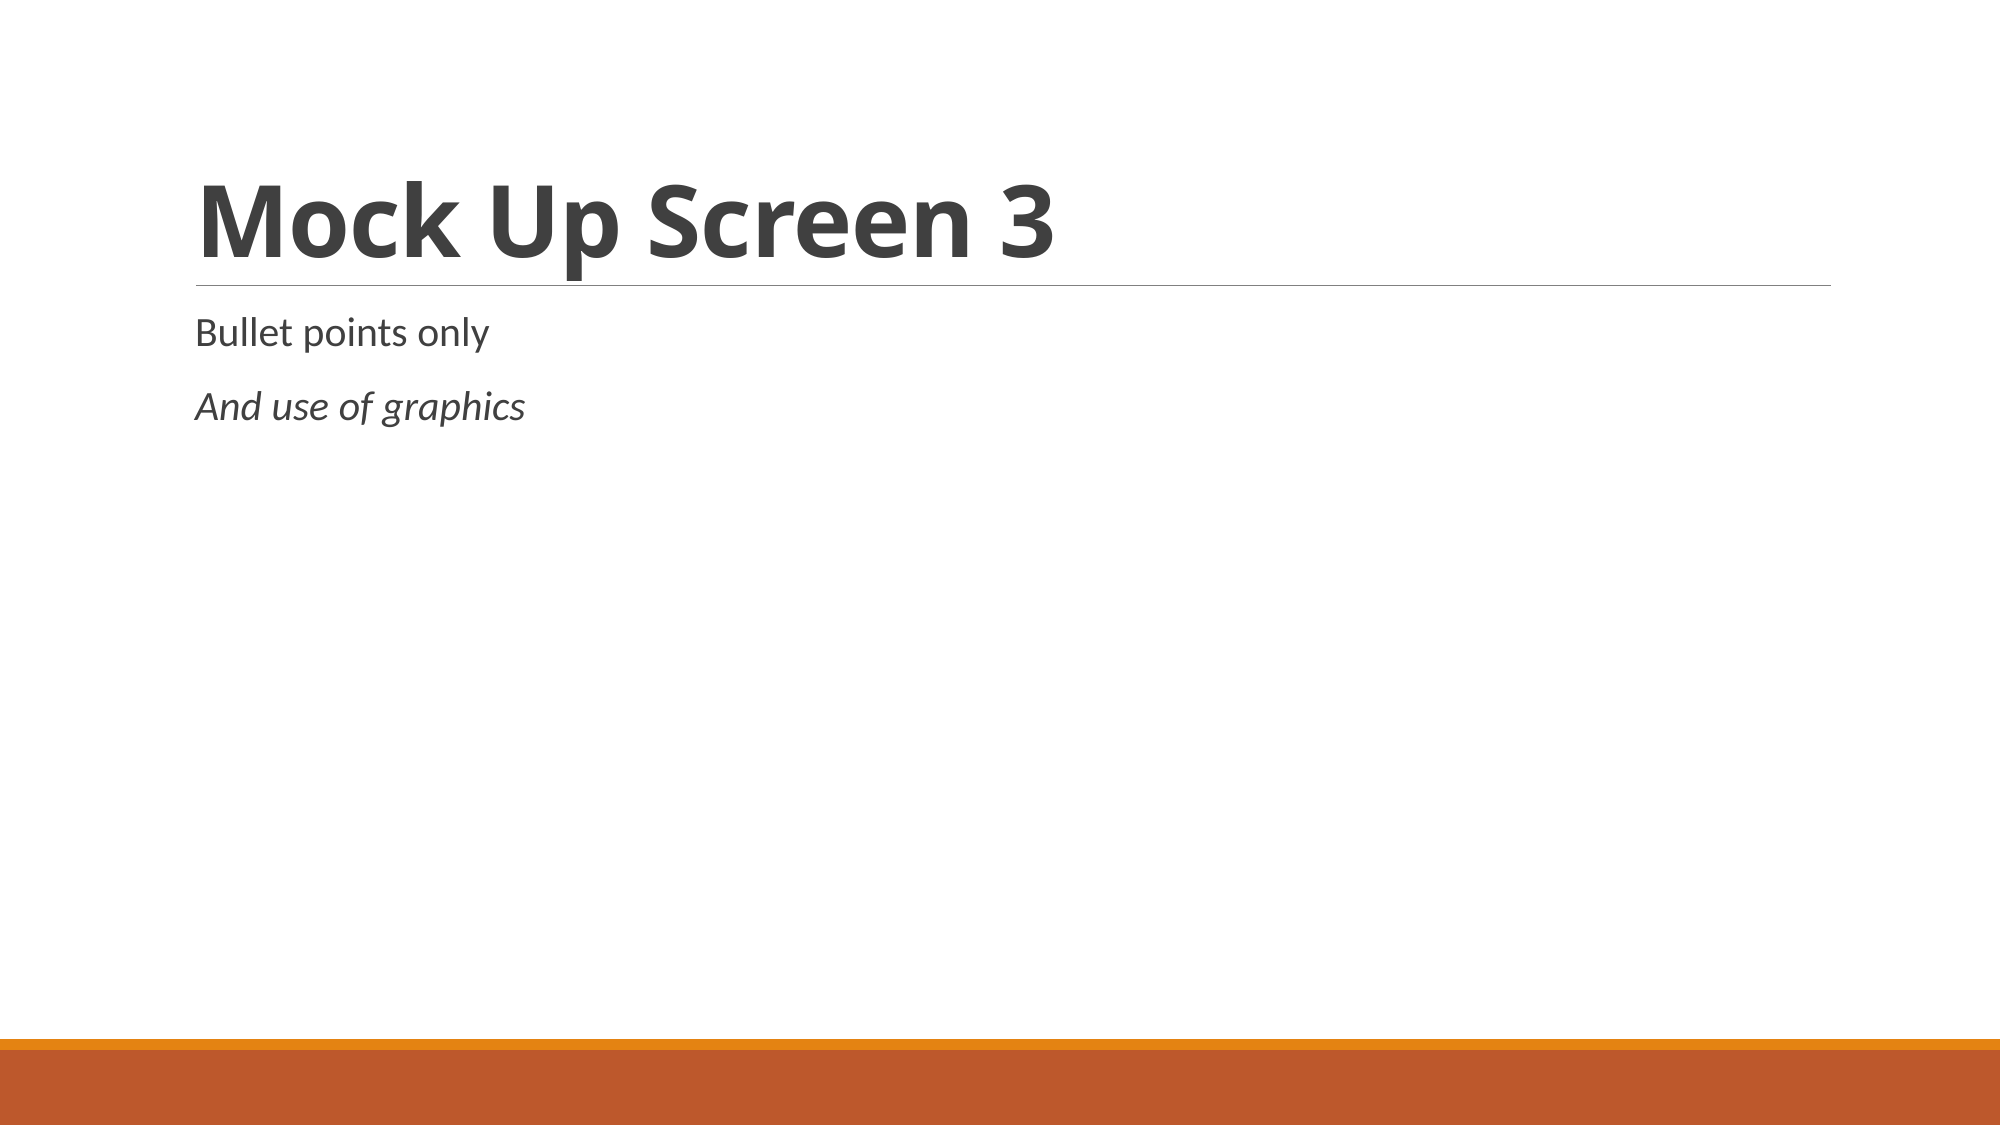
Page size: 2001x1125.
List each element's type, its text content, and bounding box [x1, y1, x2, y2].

title Mock Up Screen 3 [180, 47, 1830, 285]
list Bullet points only And use of graphics [180, 302, 1830, 963]
